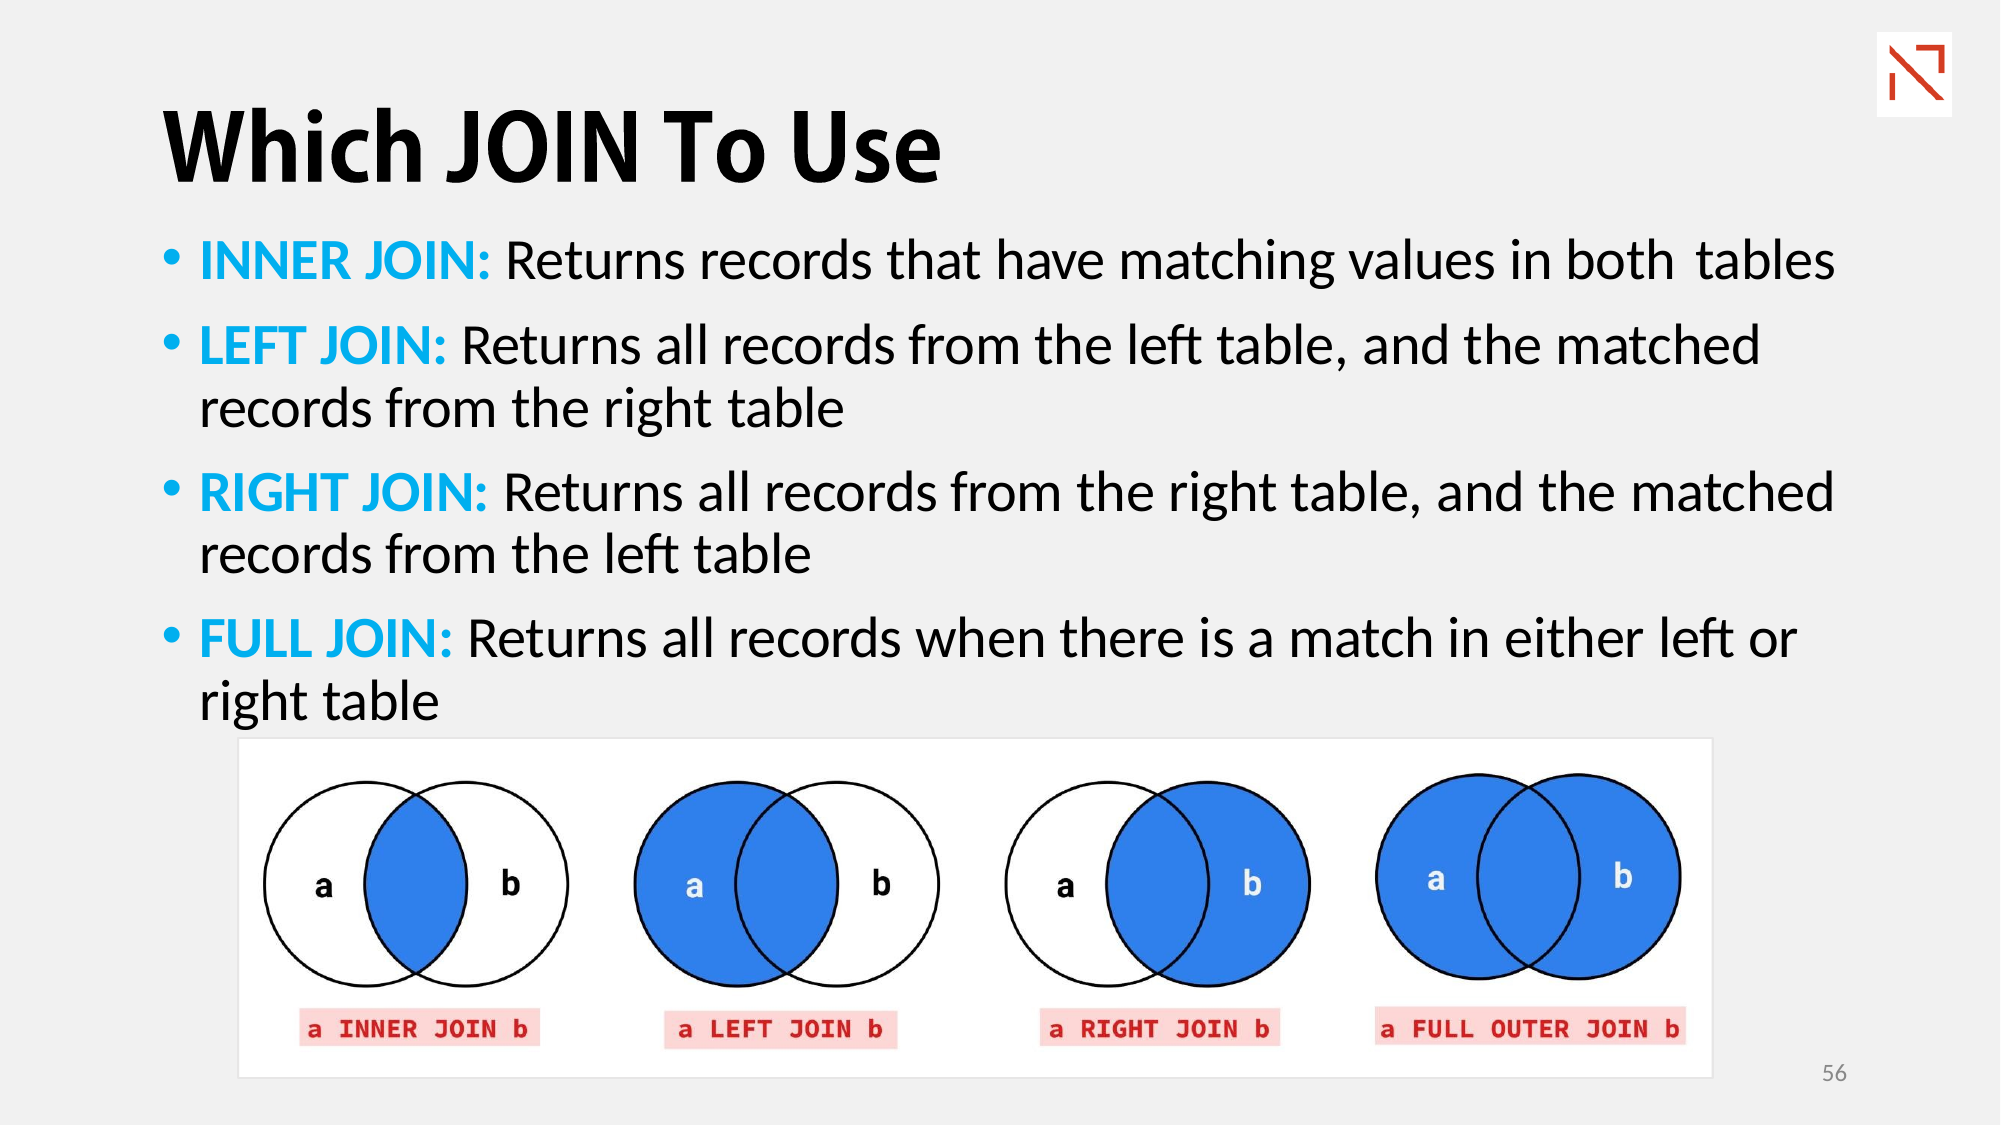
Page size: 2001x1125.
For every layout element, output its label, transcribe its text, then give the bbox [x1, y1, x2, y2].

text_box [161, 92, 989, 204]
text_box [237, 736, 1714, 1080]
slide_number 56 [1815, 1060, 1854, 1125]
picture [1876, 32, 1953, 117]
text_box INNER JOIN: Returns records that have matching values in both tables LEFT JOIN: Returns all records from the left table, and the matched records from the right table RIGHT JOIN: Returns all records from the right table, and the matched records from the left table FULL JOIN: Returns all records when there is a match in either left or right table [159, 204, 1857, 733]
